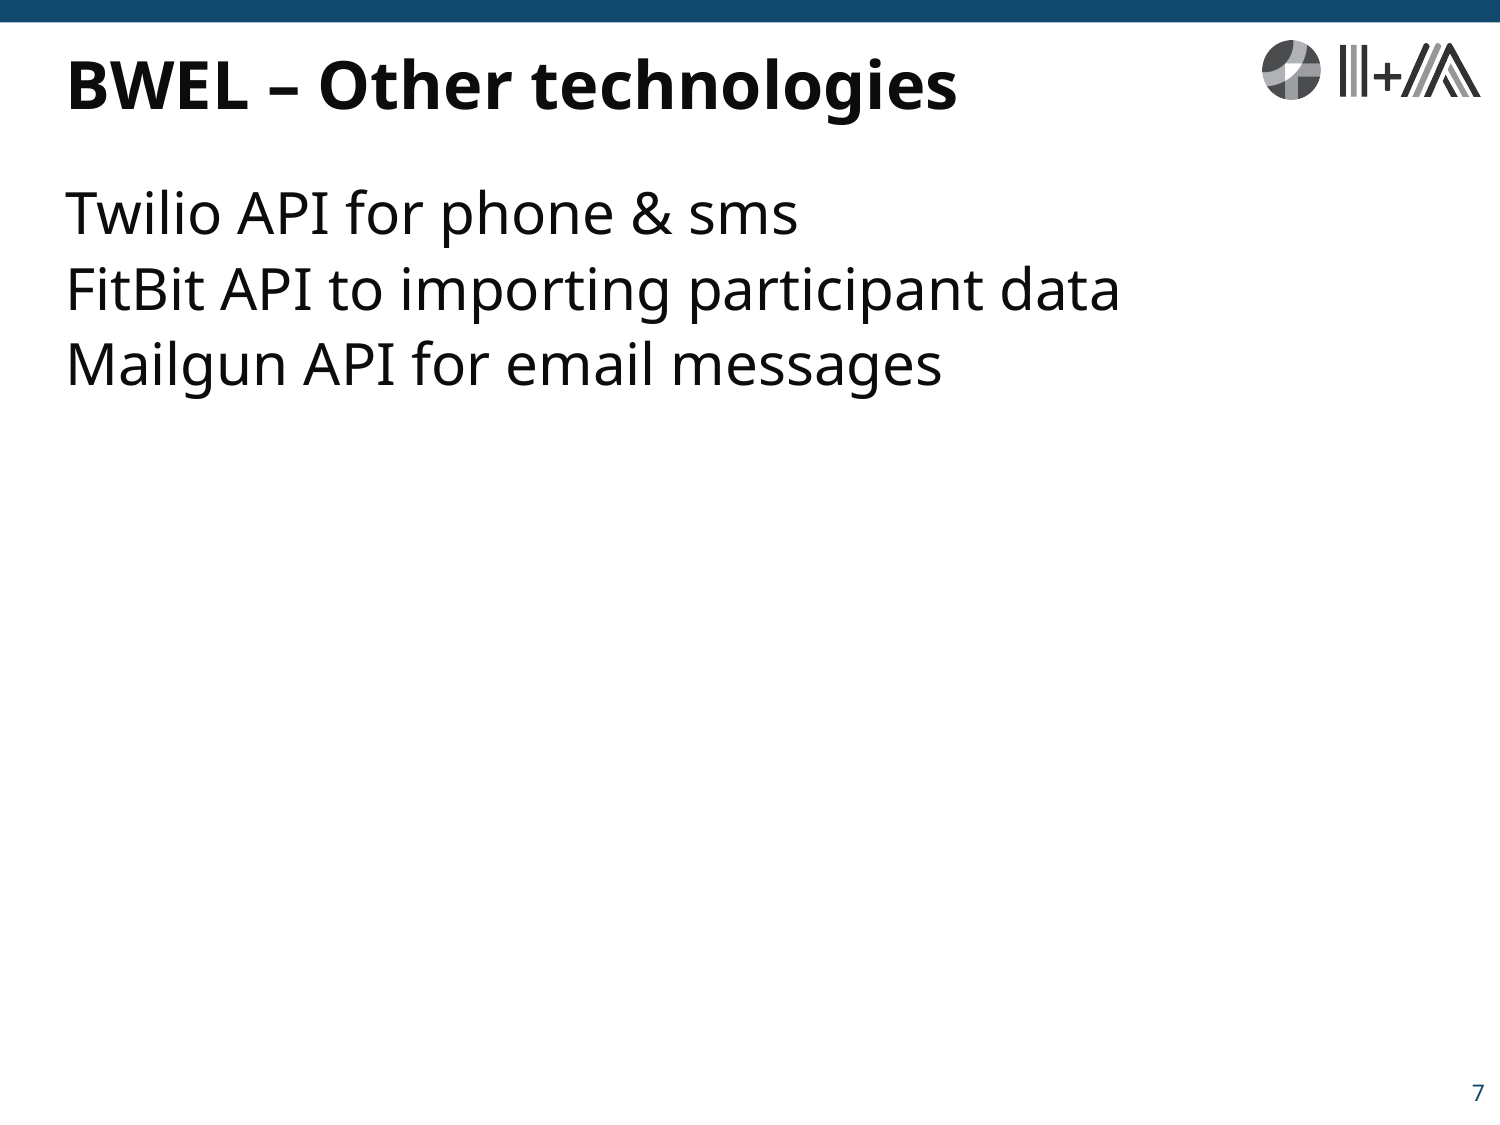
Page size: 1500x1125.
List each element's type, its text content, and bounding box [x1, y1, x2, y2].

title BWEL – Other technologies [50, 40, 1228, 135]
slide_number 7 [1411, 1063, 1500, 1124]
picture [1340, 43, 1483, 97]
list Twilio API for phone & sms FitBit API to importing participant data Mailgun API for email messages [50, 177, 1450, 1018]
picture [1262, 40, 1321, 100]
